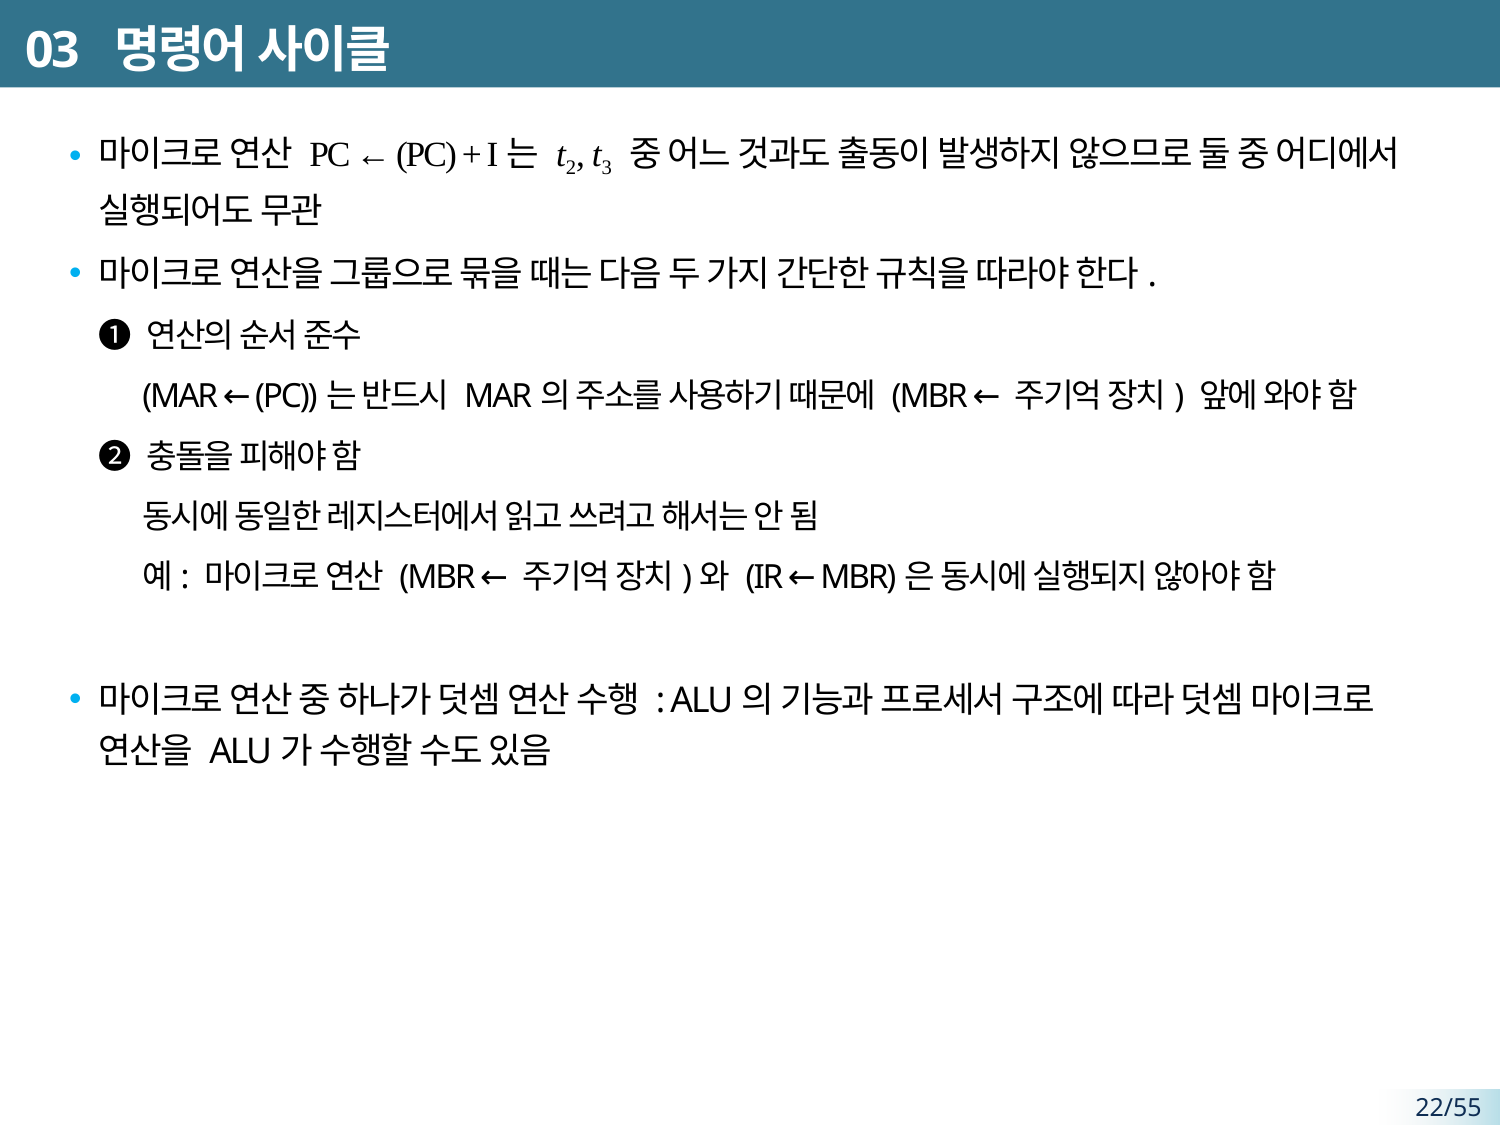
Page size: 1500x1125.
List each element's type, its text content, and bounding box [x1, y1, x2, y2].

title 03 명령어 사이클 [10, 8, 1288, 87]
text_box 마이크로 연산 PC ← (PC) + I는 t2, t3 중 어느 것과도 출동이 발생하지 않으므로 둘 중 어디에서 실행되어도 무관 마이크로 연산을 그룹으로 묶을 때는 다음 두 가지 간단한 규칙을 따라야 한다. ➊ 연산의 순서 준수 (MAR ← (PC))는 반드시 MAR의 주소를 사용하기 때문에 (MBR ← 주기억 장치) 앞에 와야 함 ➋ 충돌을 피해야 함 동시에 동일한 레지스터에서 읽고 쓰려고 해서는 안 됨 예: 마이크로 연산 (MBR ← 주기억 장치)와 (IR ← MBR)은 동시에 실행되지 않아야 함 마이크로 연산 중 하나가 덧셈 연산 수행 : ALU의 기능과 프로세서 구조에 따라 덧셈 마이크로 연산을 ALU가 수행할 수도 있음 [10, 113, 1481, 1044]
